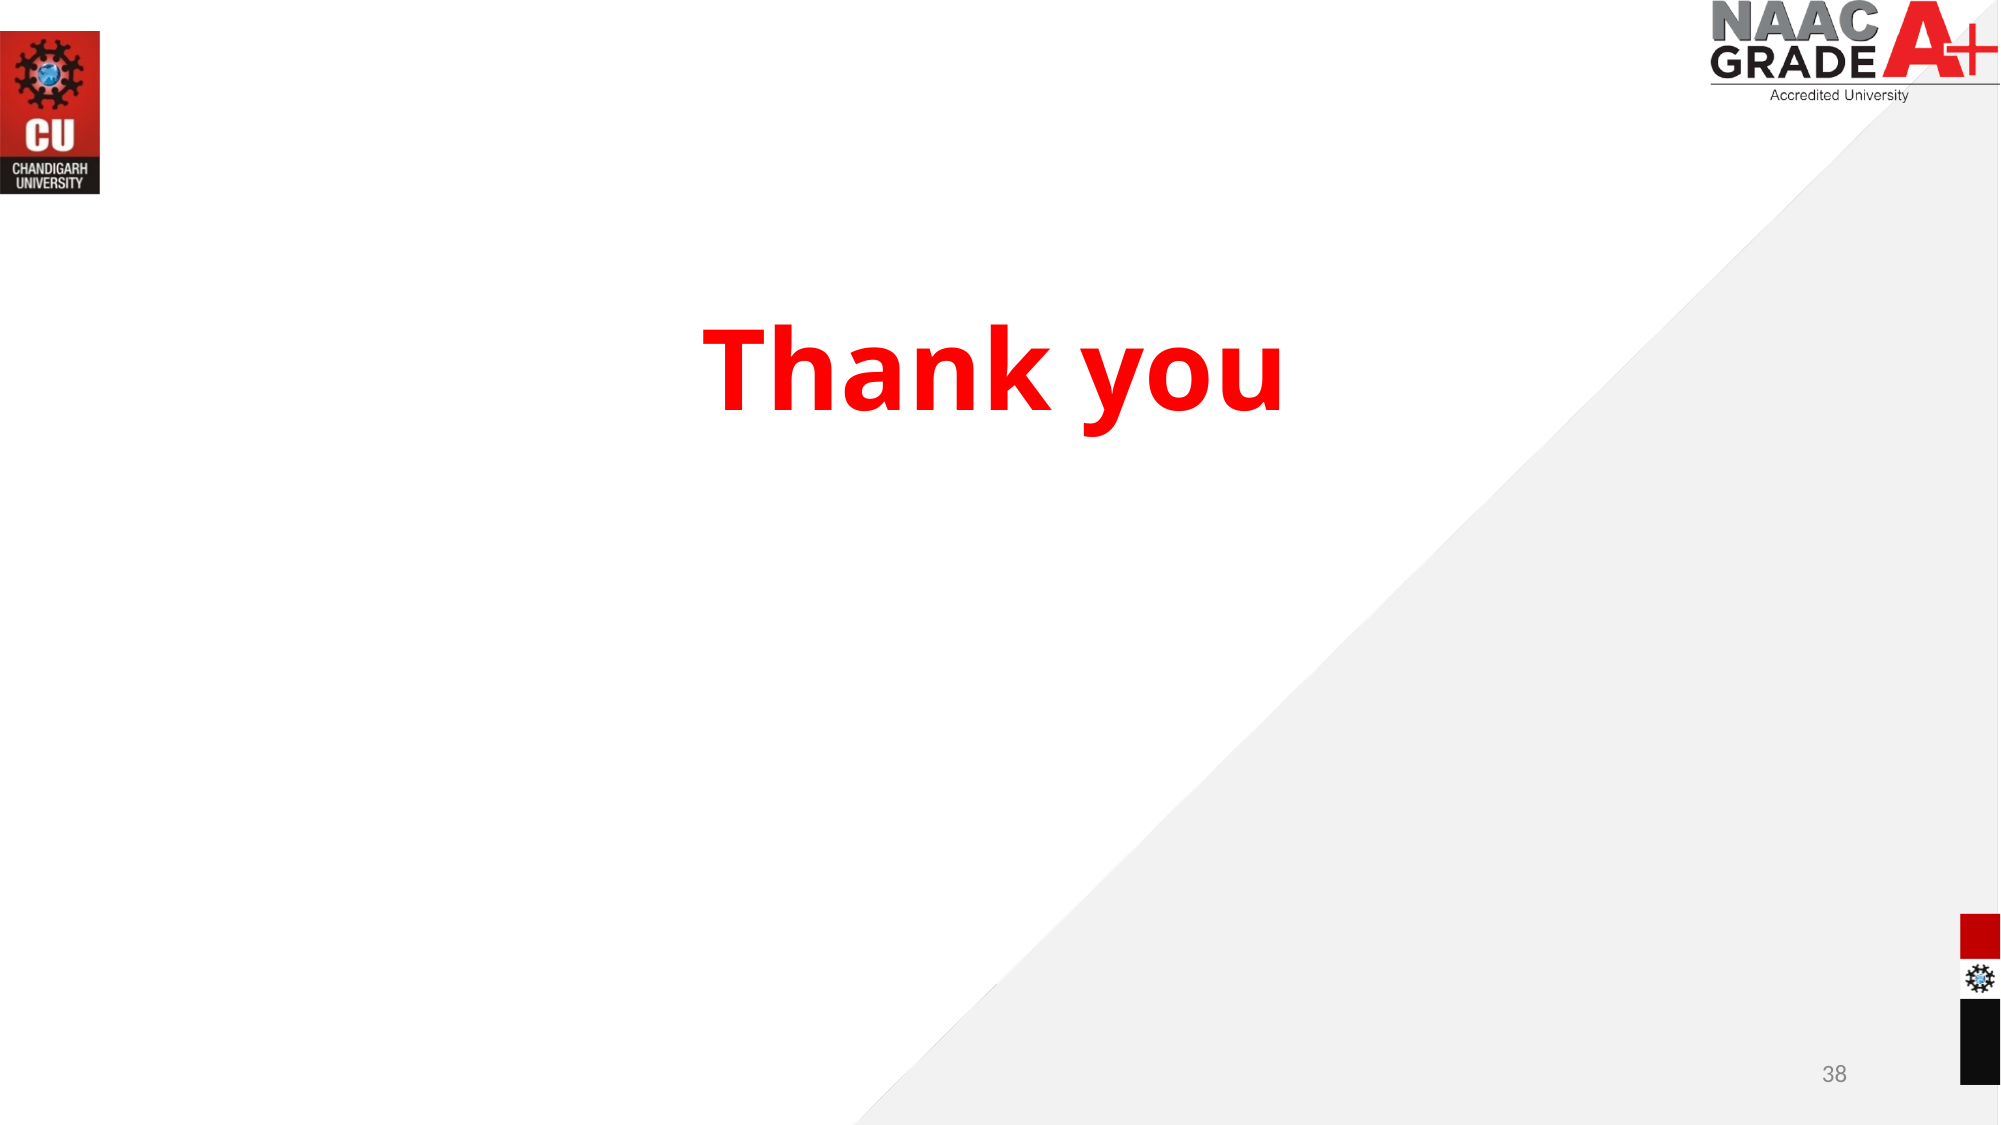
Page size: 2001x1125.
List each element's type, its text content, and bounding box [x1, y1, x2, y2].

slide_number ‹#› [1412, 1042, 1863, 1103]
picture [0, 0, 2001, 1125]
list Thank you [132, 306, 1858, 1020]
